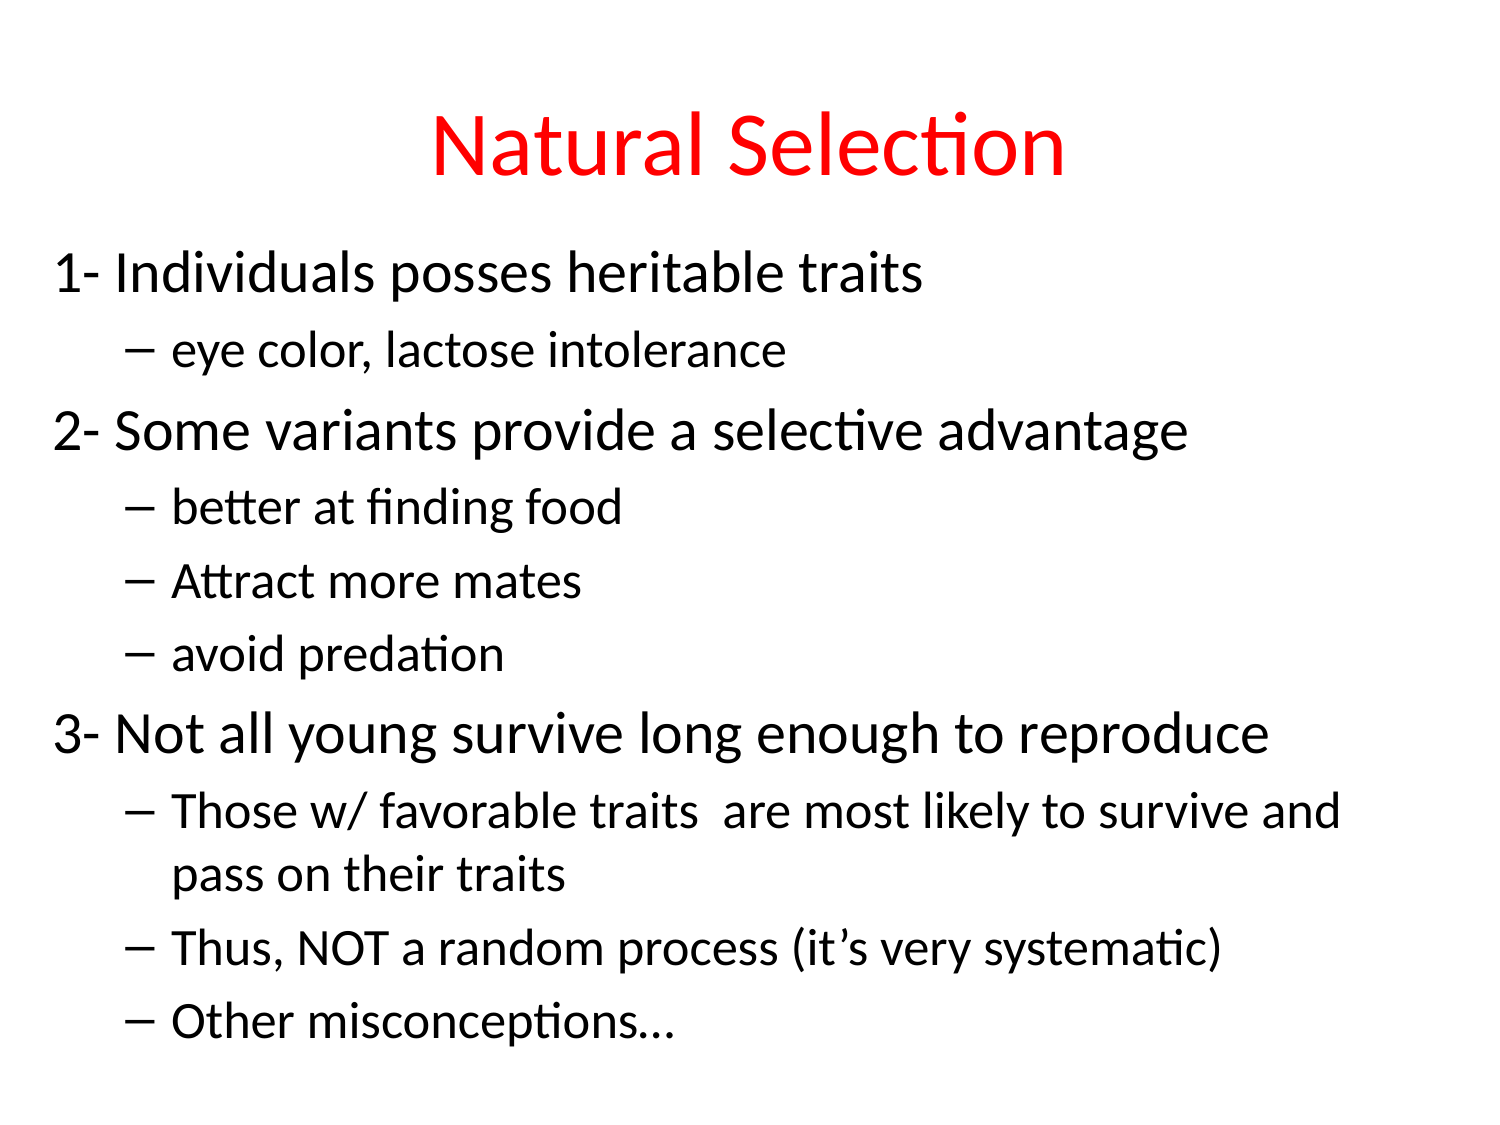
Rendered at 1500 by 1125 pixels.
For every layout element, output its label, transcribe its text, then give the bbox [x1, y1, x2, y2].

title Natural Selection [75, 45, 1425, 224]
list 1- Individuals posses heritable traits eye color, lactose intolerance 2- Some variants provide a selective advantage better at finding food Attract more mates avoid predation 3- Not all young survive long enough to reproduce Those w/ favorable traits are most likely to survive and pass on their traits Thus, NOT a random process (it’s very systematic) Other misconceptions… [37, 224, 1425, 1063]
